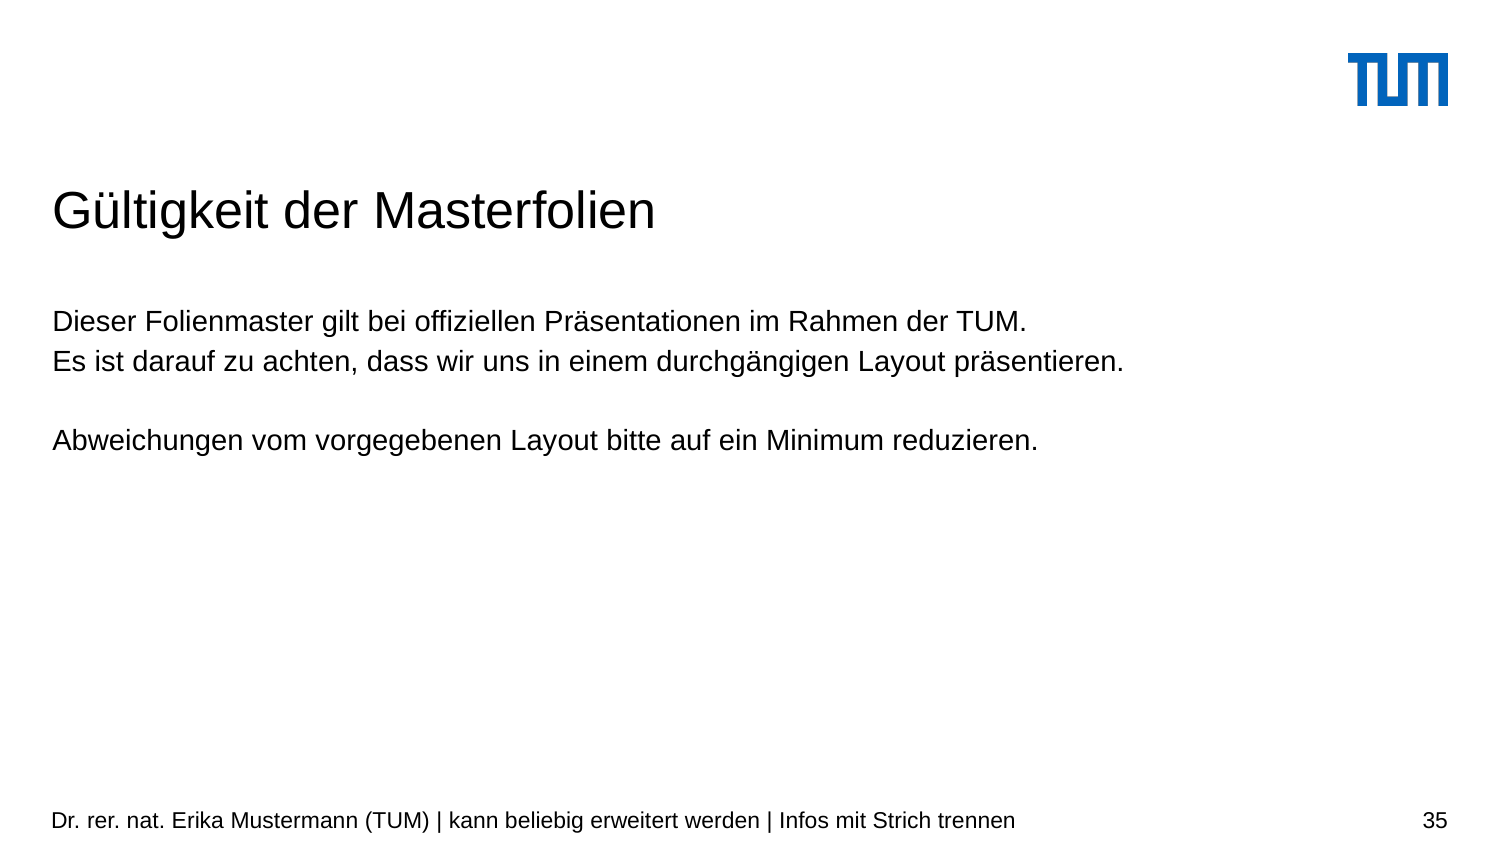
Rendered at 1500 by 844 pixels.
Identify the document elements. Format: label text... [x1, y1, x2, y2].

picture [1348, 53, 1448, 106]
title Gültigkeit der Masterfolien [52, 159, 1449, 227]
list Dieser Folienmaster gilt bei offiziellen Präsentationen im Rahmen der TUM. Es ist darauf zu achten, dass wir uns in einem durchgängigen Layout präsentieren. Abweichungen vom vorgegebenen Layout bitte auf ein Minimum reduzieren. [52, 262, 1449, 771]
slide_number ‹#› [1112, 796, 1448, 842]
footer Dr. rer. nat. Erika Mustermann (TUM) | kann beliebig erweitert werden | Infos mit Strich trennen [51, 796, 1112, 842]
